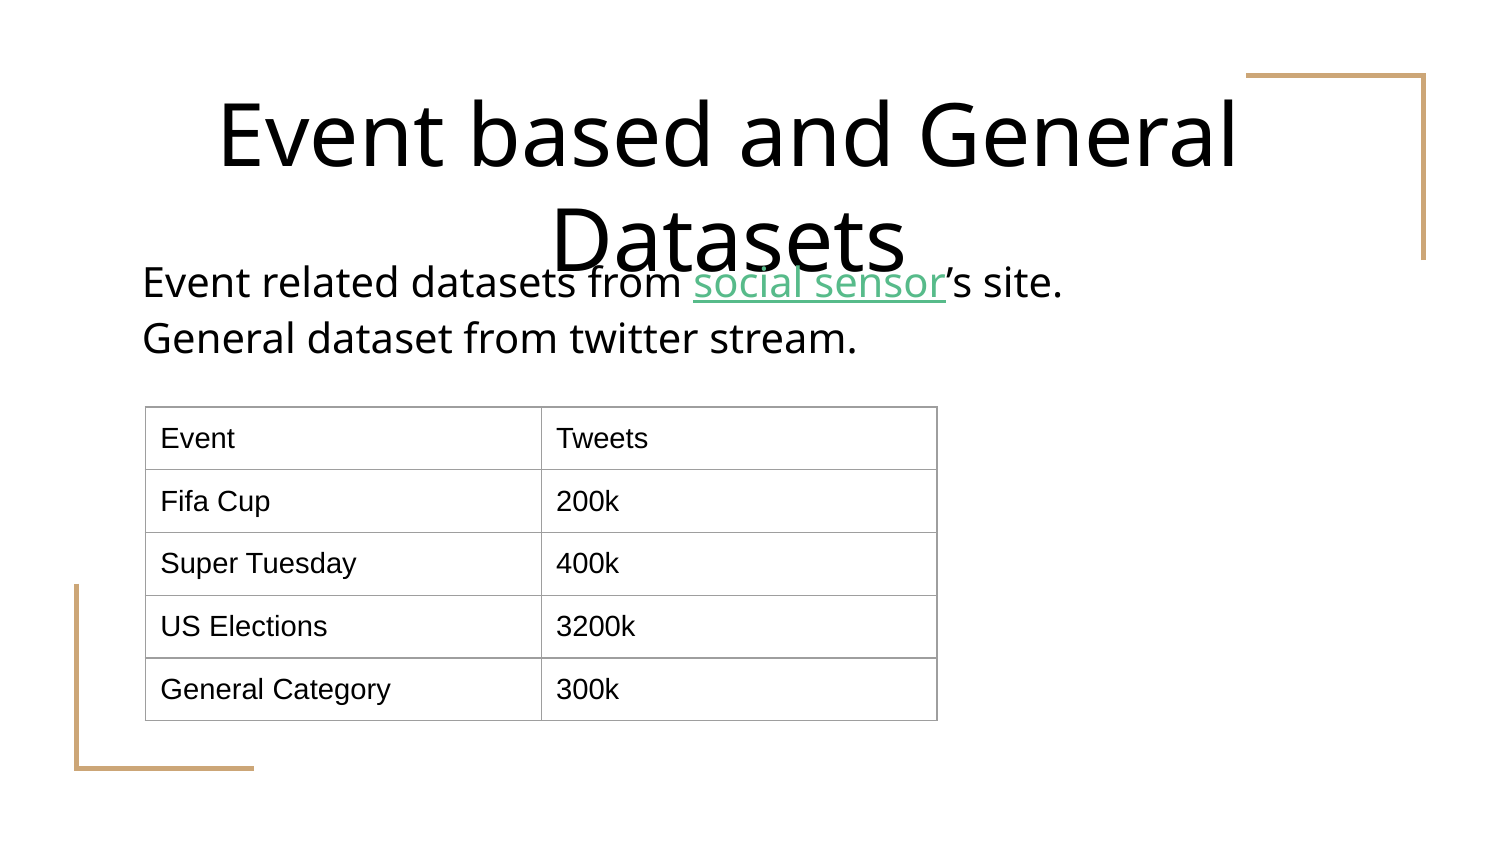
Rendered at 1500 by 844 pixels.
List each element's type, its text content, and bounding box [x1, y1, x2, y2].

table_header Tweets [542, 408, 936, 469]
table_cell 3200k [542, 596, 936, 657]
table_cell 300k [542, 659, 936, 720]
table_cell General Category [146, 659, 541, 720]
table_cell US Elections [146, 596, 541, 657]
table_cell 200k [542, 470, 936, 532]
table_cell Super Tuesday [146, 533, 541, 595]
title Event related datasets from social sensor’s site. General dataset from twitter stream. [126, 240, 1404, 763]
title Event based and General Datasets [105, 97, 1352, 270]
table_cell Fifa Cup [146, 470, 541, 532]
table_cell 400k [542, 533, 936, 595]
table_header Event [146, 408, 541, 469]
